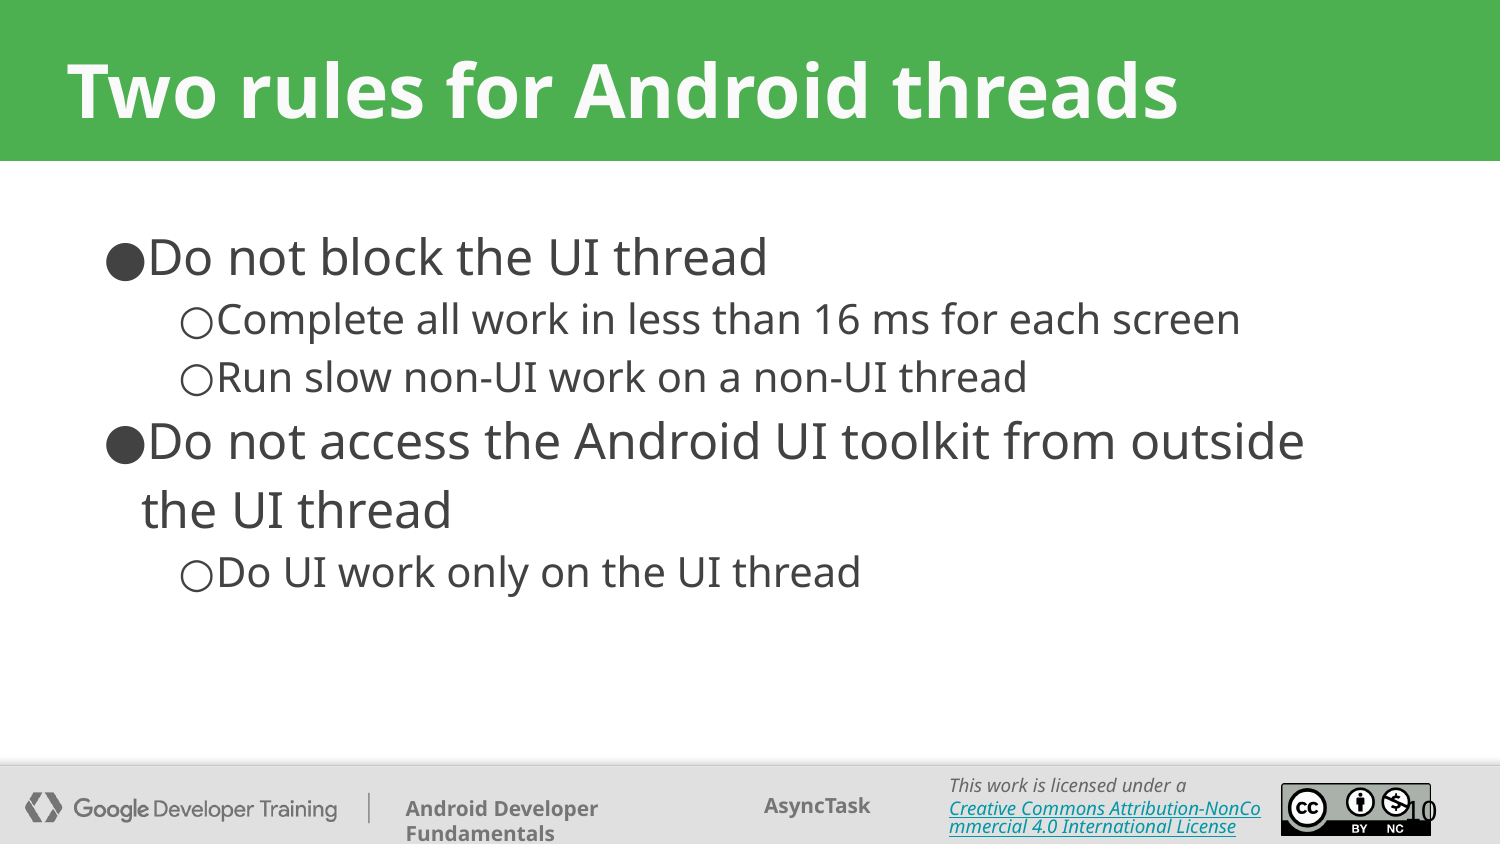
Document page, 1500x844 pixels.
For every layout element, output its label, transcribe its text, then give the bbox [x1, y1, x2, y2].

picture [0, 161, 1500, 844]
slide_number ‹#› [1389, 777, 1480, 842]
title Two rules for Android threads [51, 28, 1449, 122]
list Do not block the UI thread Complete all work in less than 16 ms for each screen Run slow non-UI work on a non-UI thread Do not access the Android UI toolkit from outside the UI thread Do UI work only on the UI thread [51, 201, 1413, 714]
